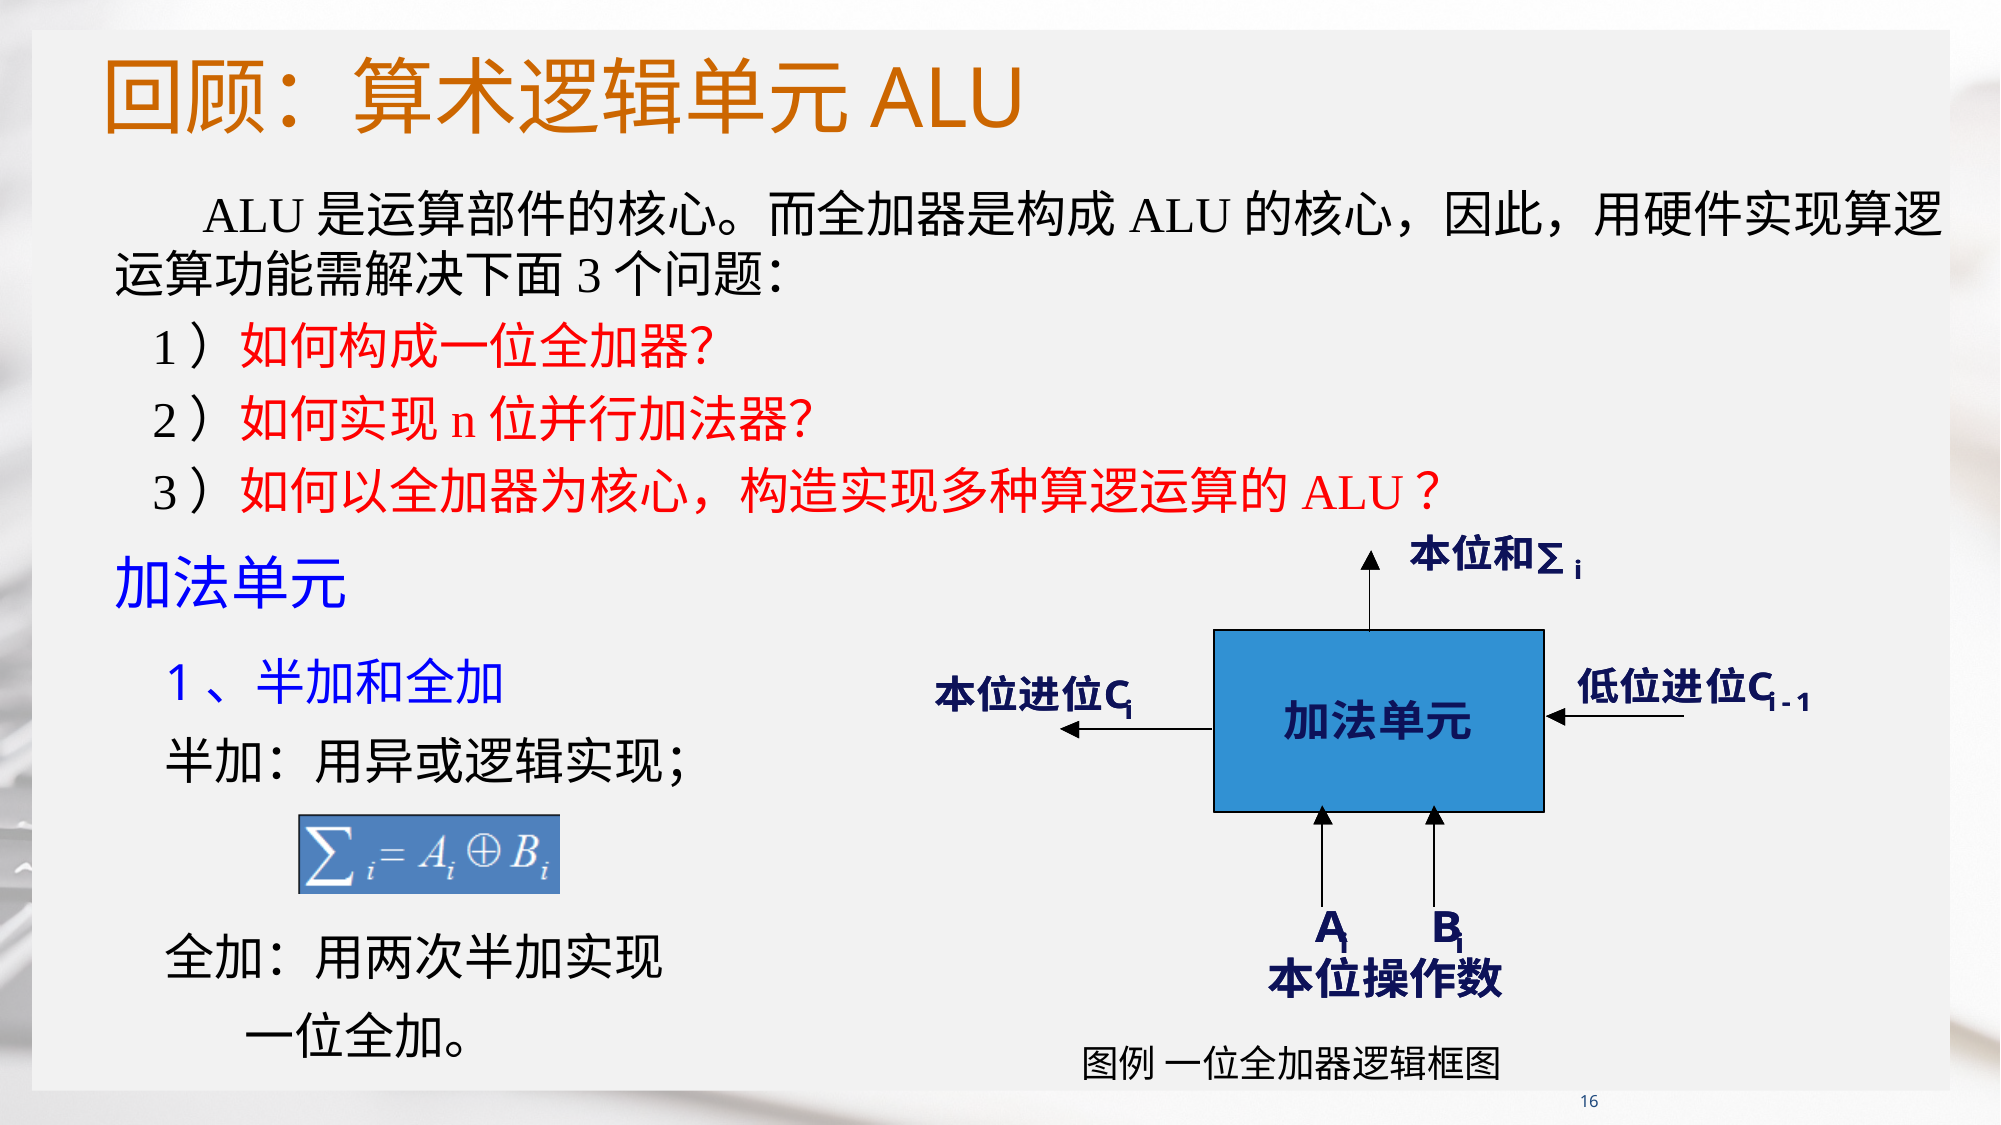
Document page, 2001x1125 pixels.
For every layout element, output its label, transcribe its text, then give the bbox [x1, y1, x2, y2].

picture [296, 813, 560, 894]
text_box 1、半加和全加 半加：用异或逻辑实现； [150, 650, 911, 798]
text_box [30, 28, 1952, 1093]
slide_number 16 [1456, 1093, 1614, 1122]
text_box 全加：用两次半加实现 一位全加。 [149, 924, 900, 1073]
text_box 回顾：算术逻辑单元ALU [86, 0, 1787, 188]
picture [916, 524, 1873, 1013]
text_box ALU是运算部件的核心。而全加器是构成ALU的核心，因此，用硬件实现算逻运算功能需解决下面3个问题： 1）如何构成一位全加器？ 2）如何实现n位并行加法器？ 3）如何以全加器为核心，构造实现多种算逻运算的ALU？ 加法单元 [99, 174, 2000, 624]
text_box 图例 一位全加器逻辑框图 [1066, 1037, 1767, 1093]
